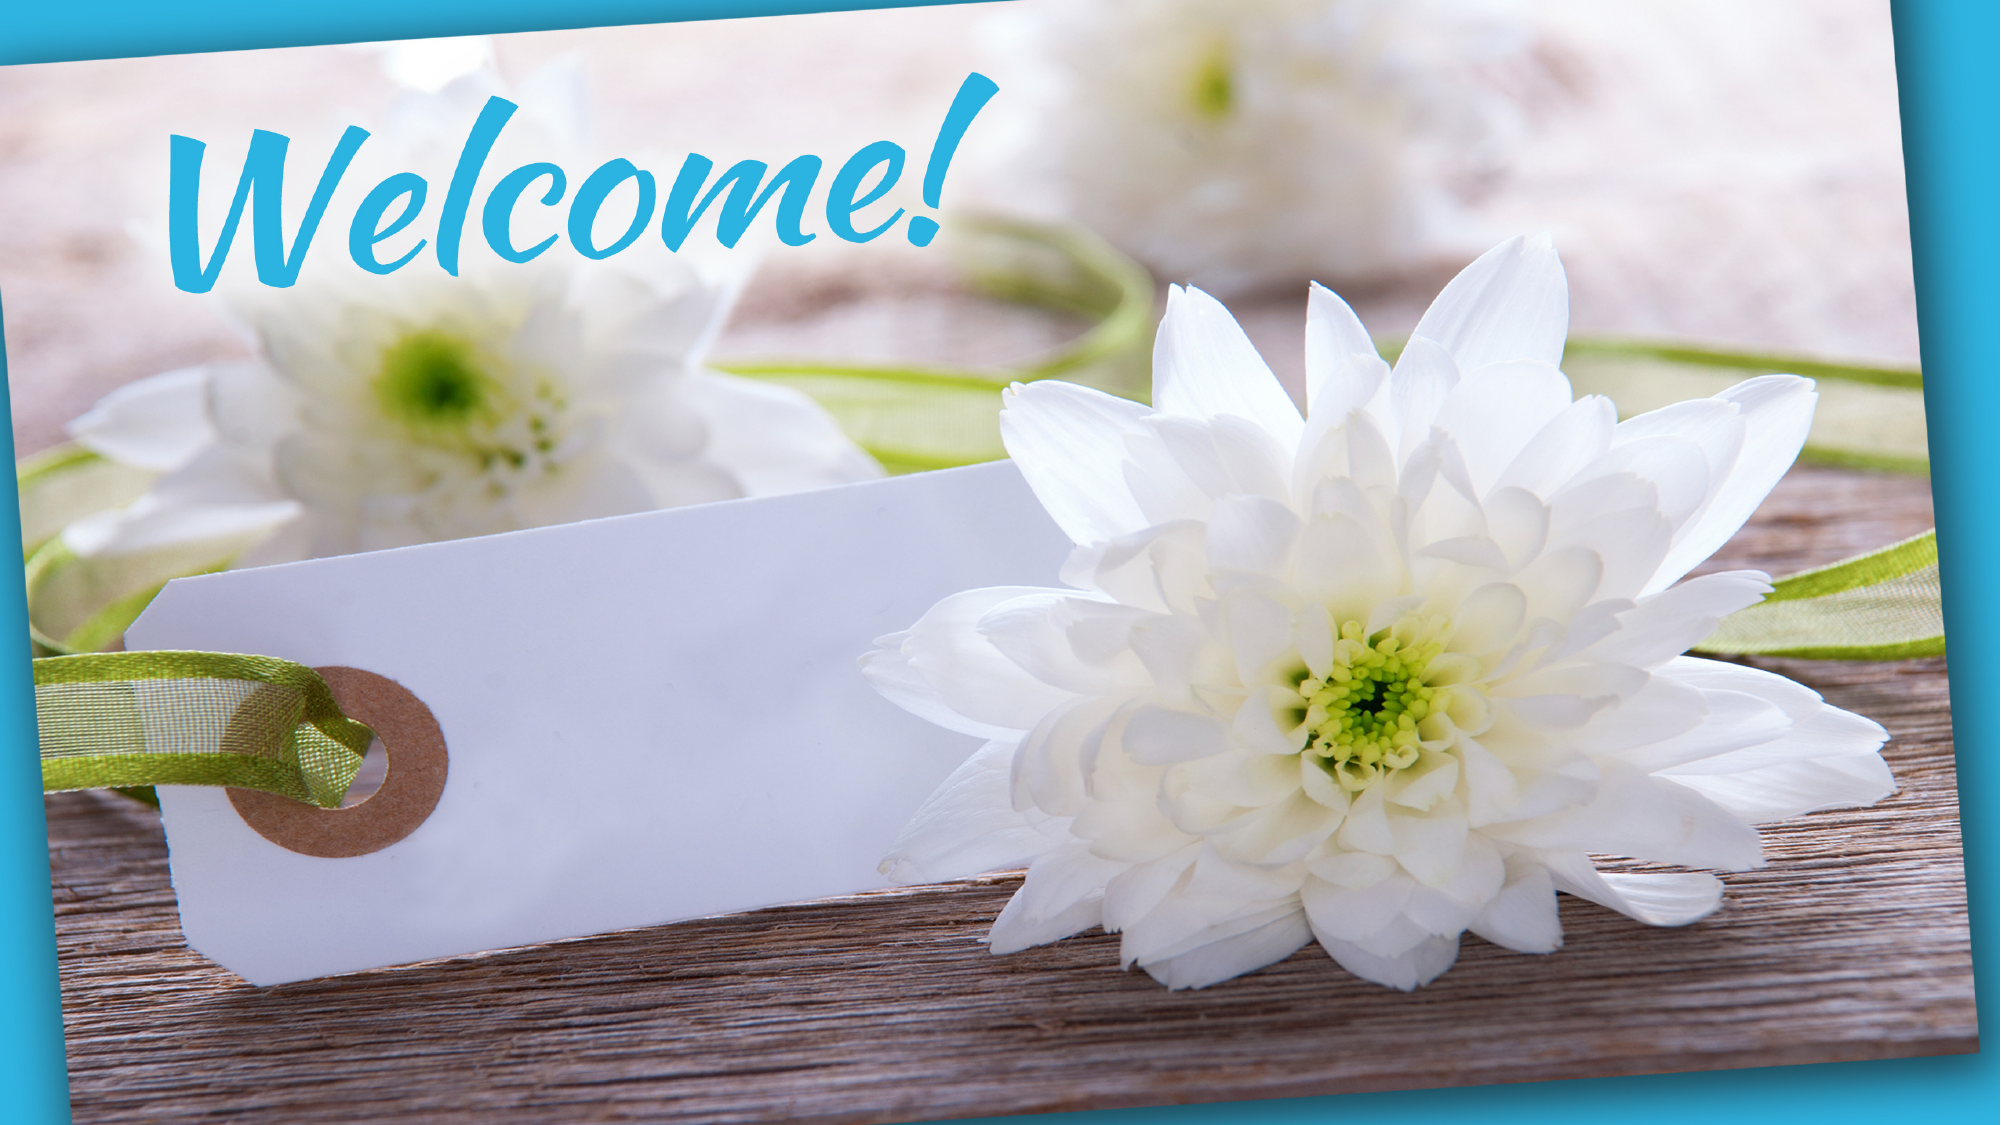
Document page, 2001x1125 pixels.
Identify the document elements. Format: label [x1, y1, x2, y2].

list [0, 0, 2000, 1125]
